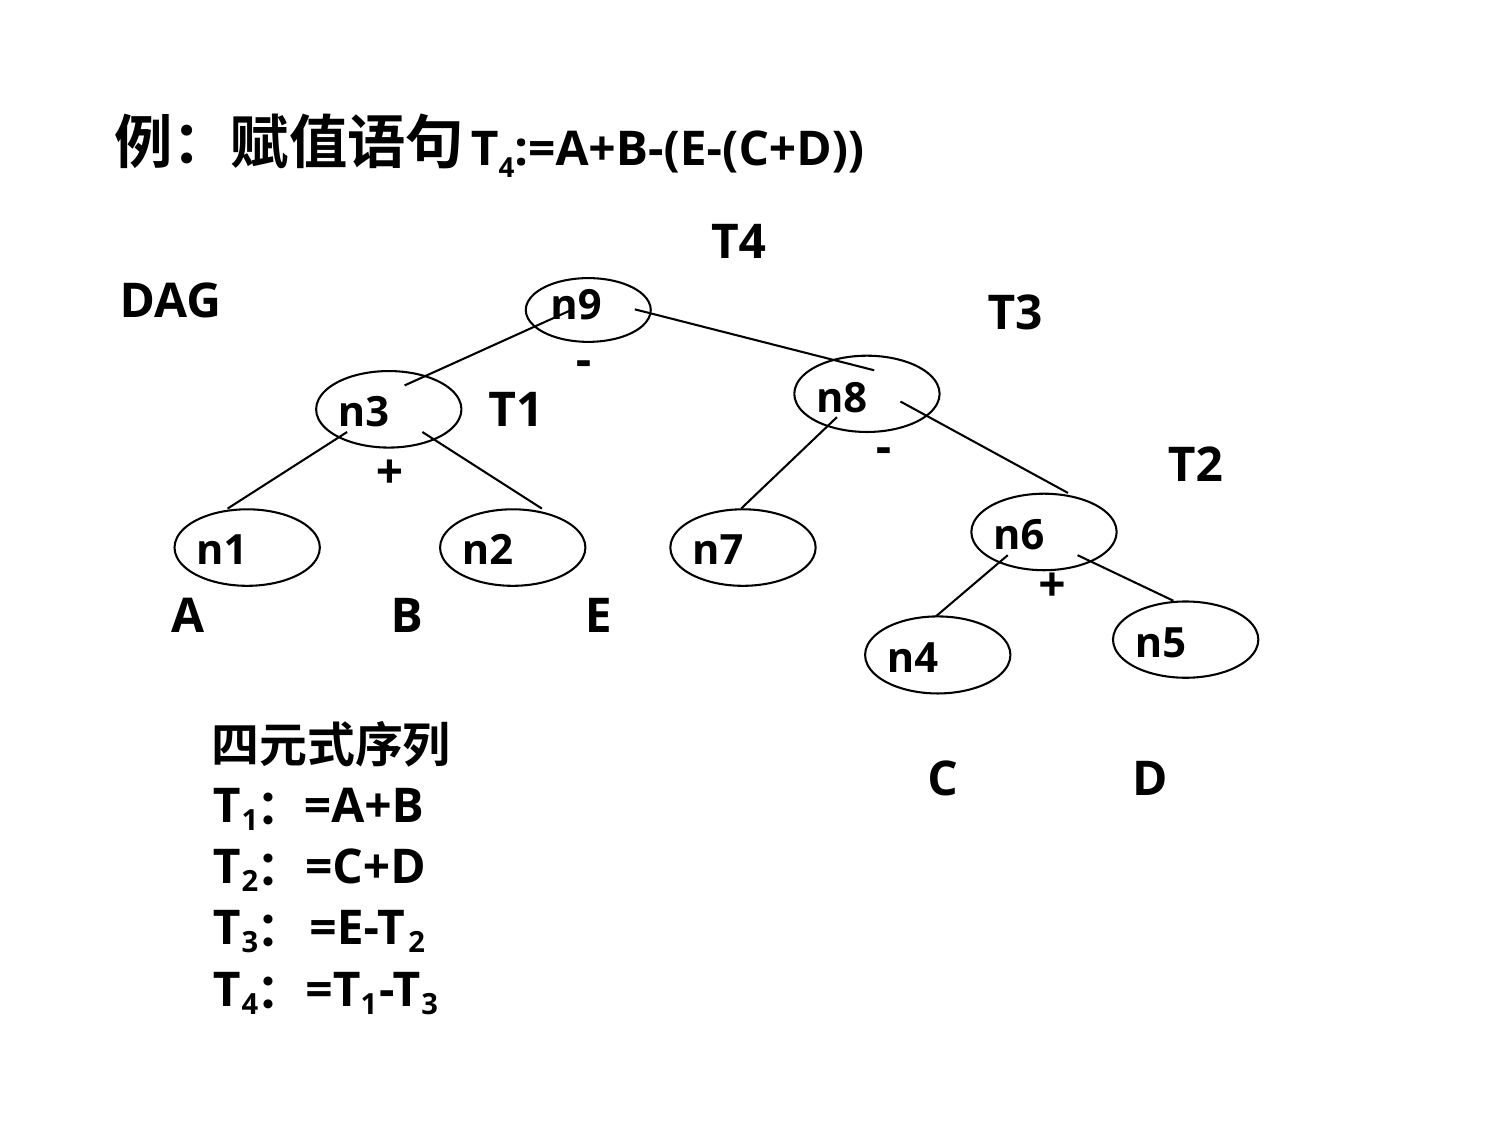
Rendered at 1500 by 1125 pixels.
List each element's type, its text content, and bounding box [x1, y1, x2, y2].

text_box 1 [360, 985, 378, 1021]
text_box [971, 493, 1117, 557]
text_box [794, 355, 940, 425]
text_box [525, 284, 550, 328]
text_box ： [255, 898, 304, 957]
text_box ： [255, 960, 304, 1019]
text_box DAG [119, 269, 222, 328]
text_box n8 [816, 370, 868, 421]
text_box C D [902, 632, 1301, 806]
text_box + [988, 553, 1101, 611]
text_box n6 [993, 508, 1045, 553]
text_box ： [255, 776, 304, 834]
text_box =C+D [305, 835, 427, 894]
text_box [602, 278, 651, 329]
text_box n7 [692, 523, 744, 574]
text_box T [212, 896, 241, 955]
text_box - [525, 328, 639, 386]
text_box T [212, 774, 241, 832]
text_box 例：赋值语句 [114, 105, 464, 176]
text_box [174, 509, 320, 586]
text_box =T [305, 958, 361, 1017]
text_box n3 [337, 385, 390, 436]
text_box T1 [438, 378, 551, 436]
text_box ： [255, 837, 304, 896]
text_box T2 [1117, 433, 1231, 492]
text_box [865, 616, 1011, 694]
text_box 2 [408, 923, 425, 959]
text_box 2 [241, 862, 259, 898]
text_box n4 [886, 631, 939, 681]
text_box T4 [660, 210, 774, 269]
text_box n5 [1134, 615, 1187, 666]
text_box n2 [461, 523, 514, 574]
text_box [1113, 601, 1259, 678]
text_box T4:=A+B-(E-(C+D)) [470, 117, 1032, 183]
text_box [316, 371, 441, 440]
text_box [670, 509, 816, 586]
text_box 3 [421, 985, 439, 1021]
text_box [440, 509, 586, 586]
text_box + [338, 440, 451, 499]
text_box 4 [241, 985, 259, 1021]
text_box 3 [241, 923, 259, 959]
text_box [391, 122, 404, 181]
text_box T [212, 835, 241, 894]
text_box =E-T [309, 896, 406, 955]
text_box -T [379, 958, 421, 1017]
text_box T [212, 958, 241, 1017]
text_box A B E [58, 584, 938, 643]
text_box n1 [196, 523, 248, 574]
text_box 1 [241, 800, 259, 836]
text_box 四元式序列 [211, 714, 452, 773]
text_box - [825, 415, 939, 474]
text_box =A+B [304, 774, 425, 832]
text_box n9 [550, 278, 602, 328]
text_box T3 [937, 281, 1050, 339]
